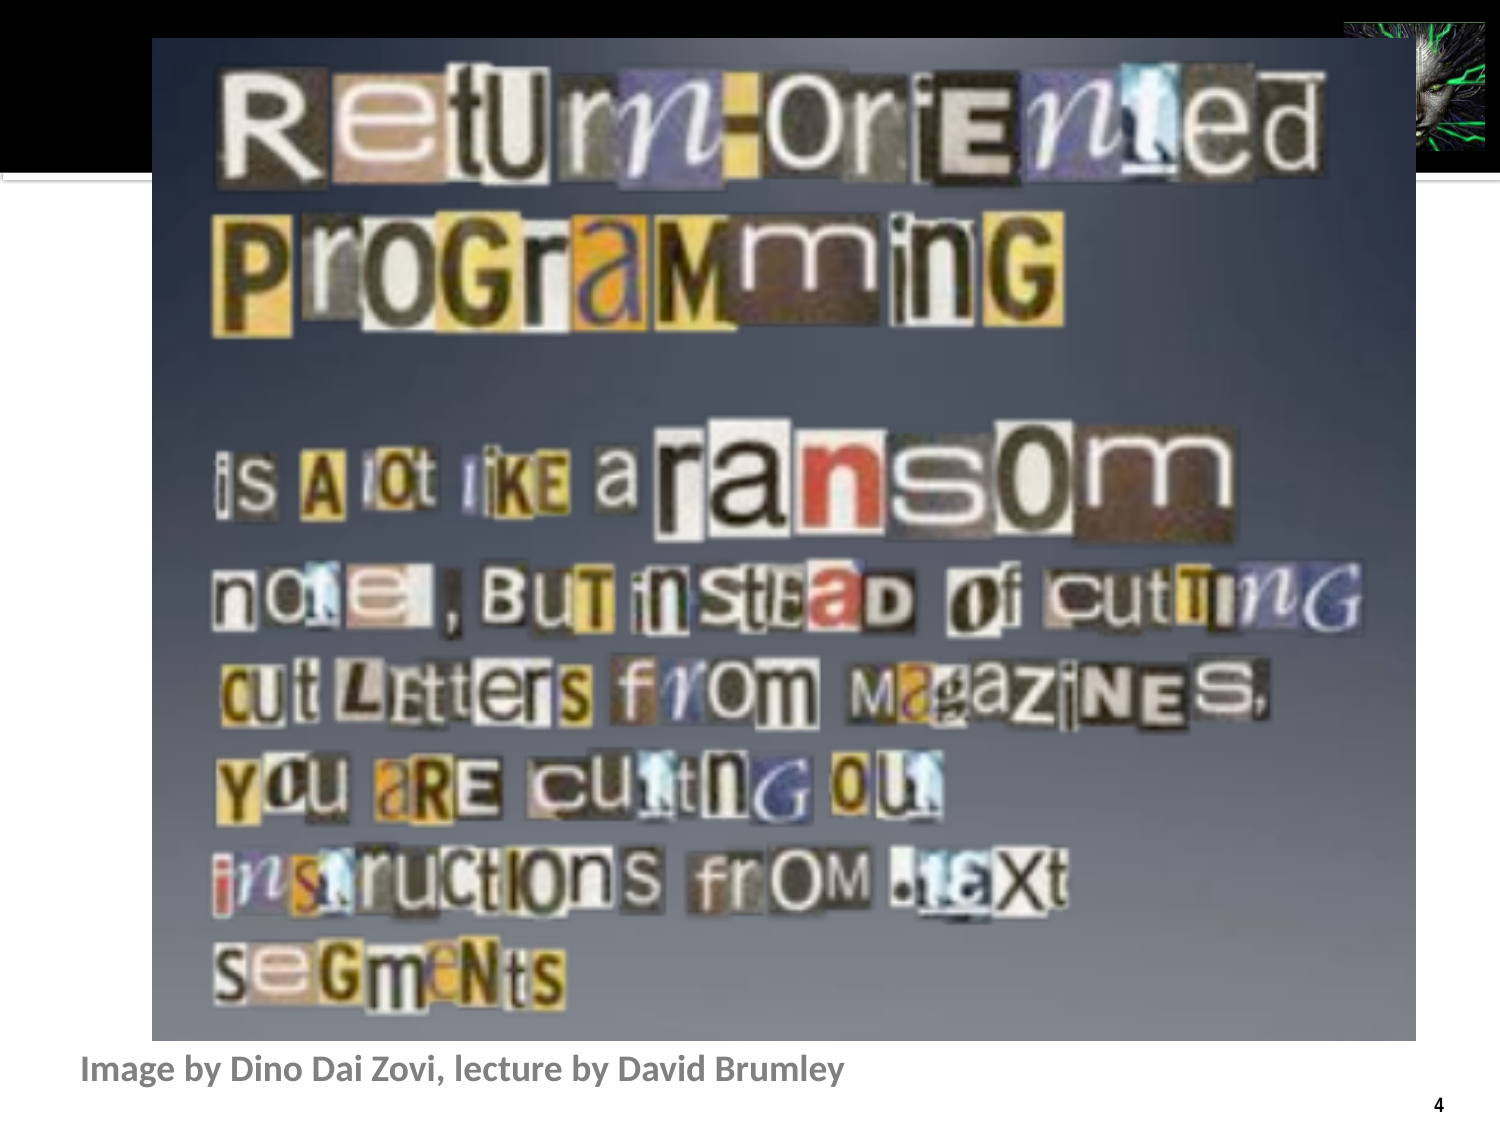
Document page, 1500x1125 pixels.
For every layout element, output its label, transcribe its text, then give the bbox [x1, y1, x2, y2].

picture [152, 22, 1486, 1041]
text_box Image by Dino Dai Zovi, lecture by David Brumley [65, 1036, 862, 1097]
